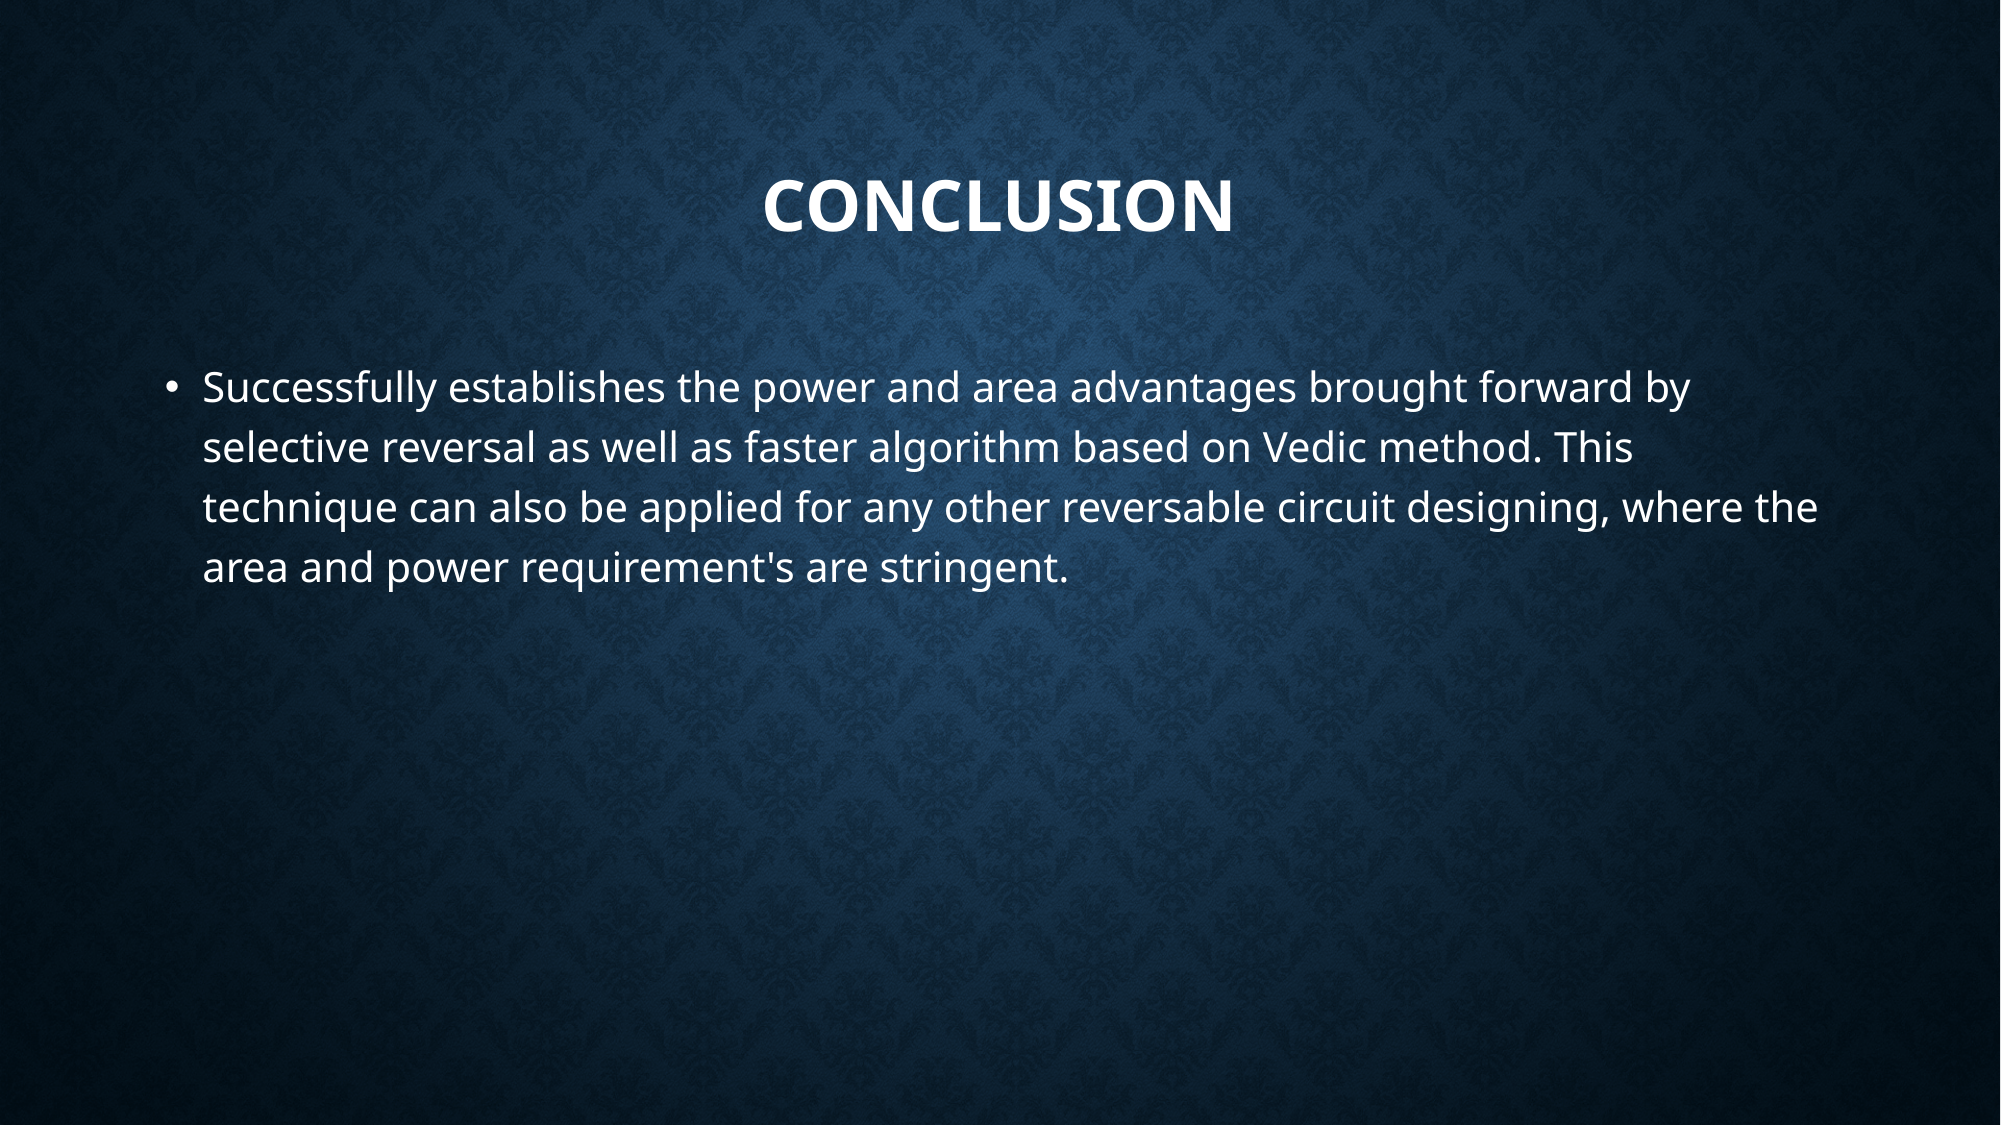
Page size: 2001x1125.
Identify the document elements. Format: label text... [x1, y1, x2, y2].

list Successfully establishes the power and area advantages brought forward by selective reversal as well as faster algorithm based on Vedic method. This technique can also be applied for any other reversable circuit designing, where the area and power requirement's are stringent. [149, 343, 1849, 950]
title CONCLUSION [149, 99, 1849, 318]
